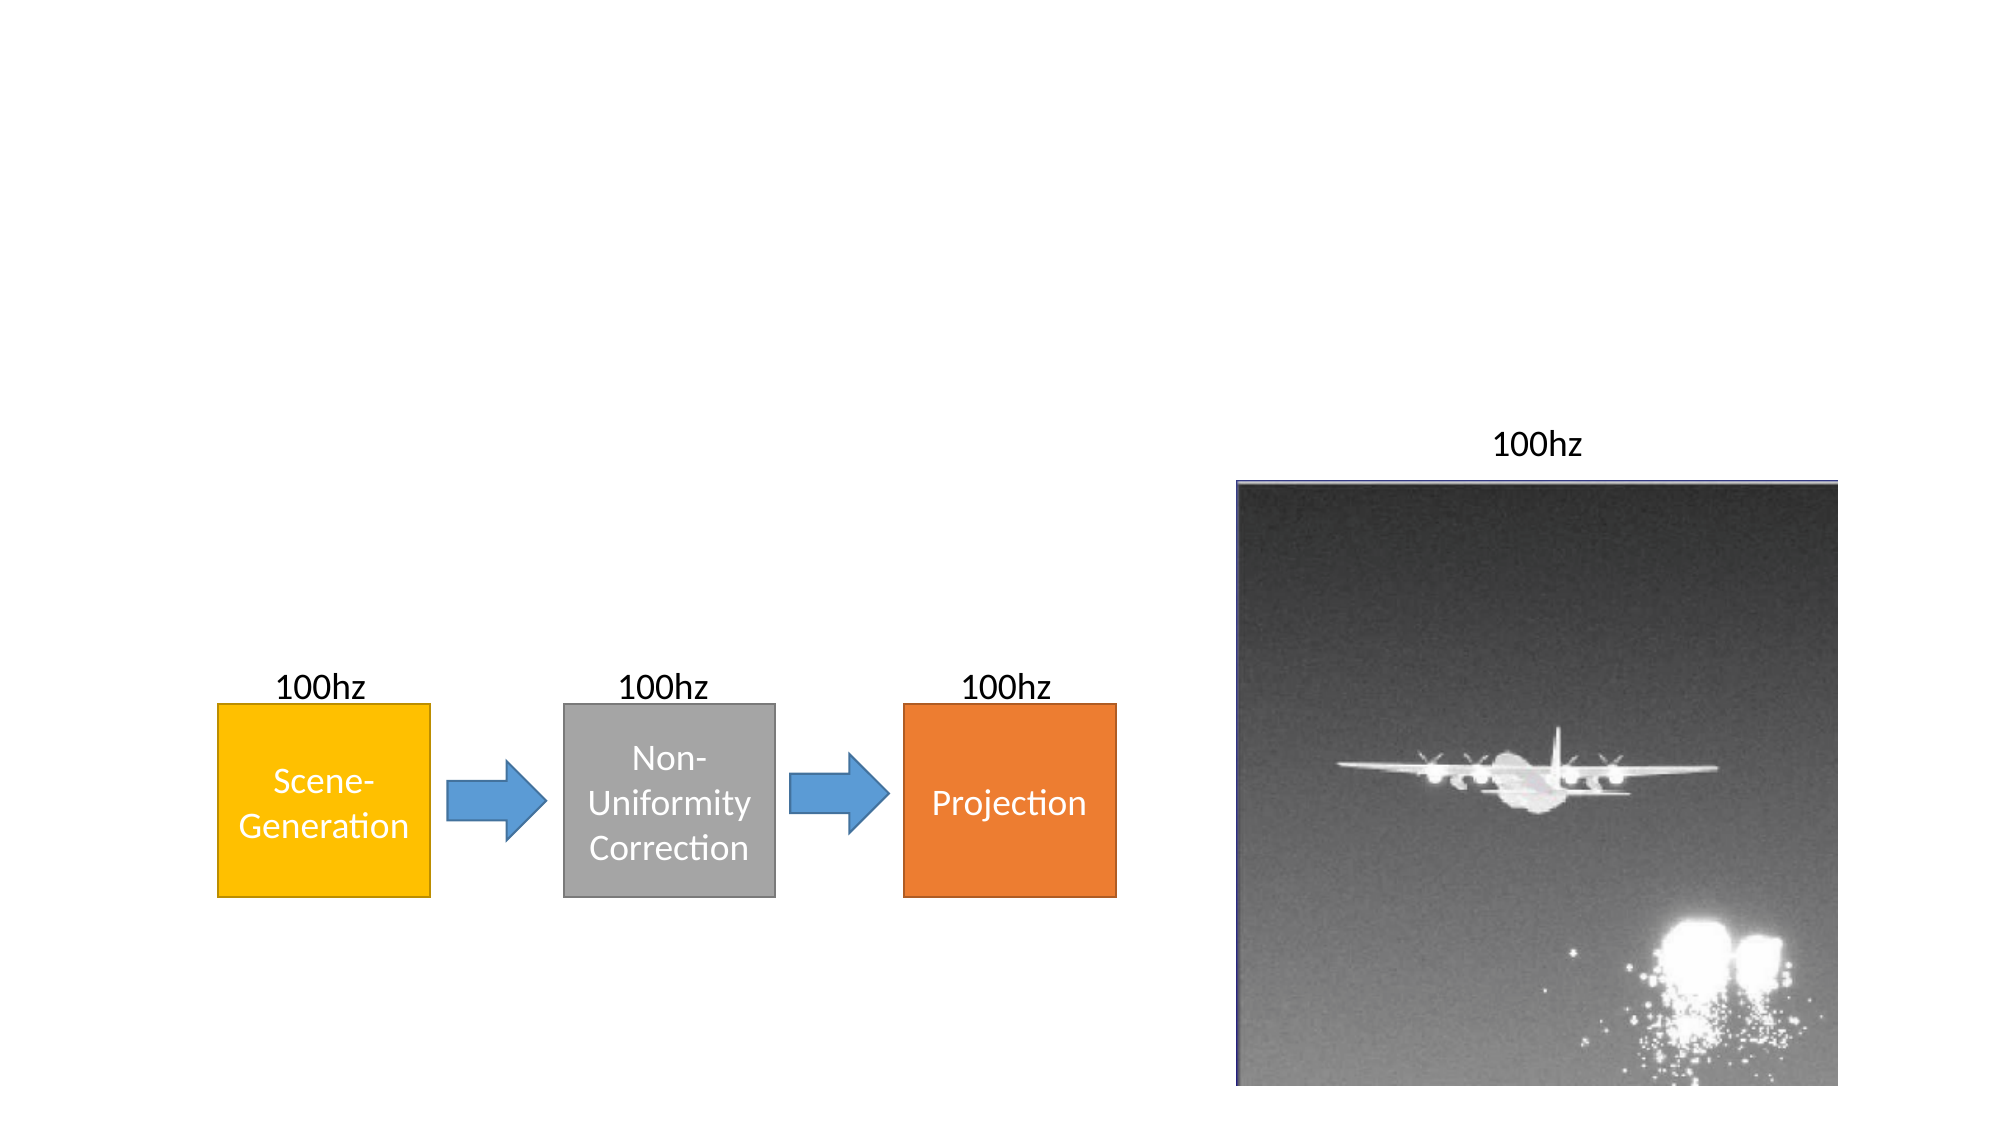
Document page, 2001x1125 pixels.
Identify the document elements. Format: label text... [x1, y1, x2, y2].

text_box 100hz [259, 655, 381, 715]
text_box Projection [903, 703, 1117, 898]
text_box 100hz [1476, 411, 1598, 472]
text_box 100hz [602, 655, 724, 715]
text_box 100hz [945, 655, 1067, 715]
text_box Non-Uniformity Correction [563, 703, 776, 898]
text_box [789, 751, 891, 836]
text_box Scene-Generation [217, 703, 431, 898]
text_box [446, 758, 548, 843]
picture [1236, 480, 1838, 1086]
